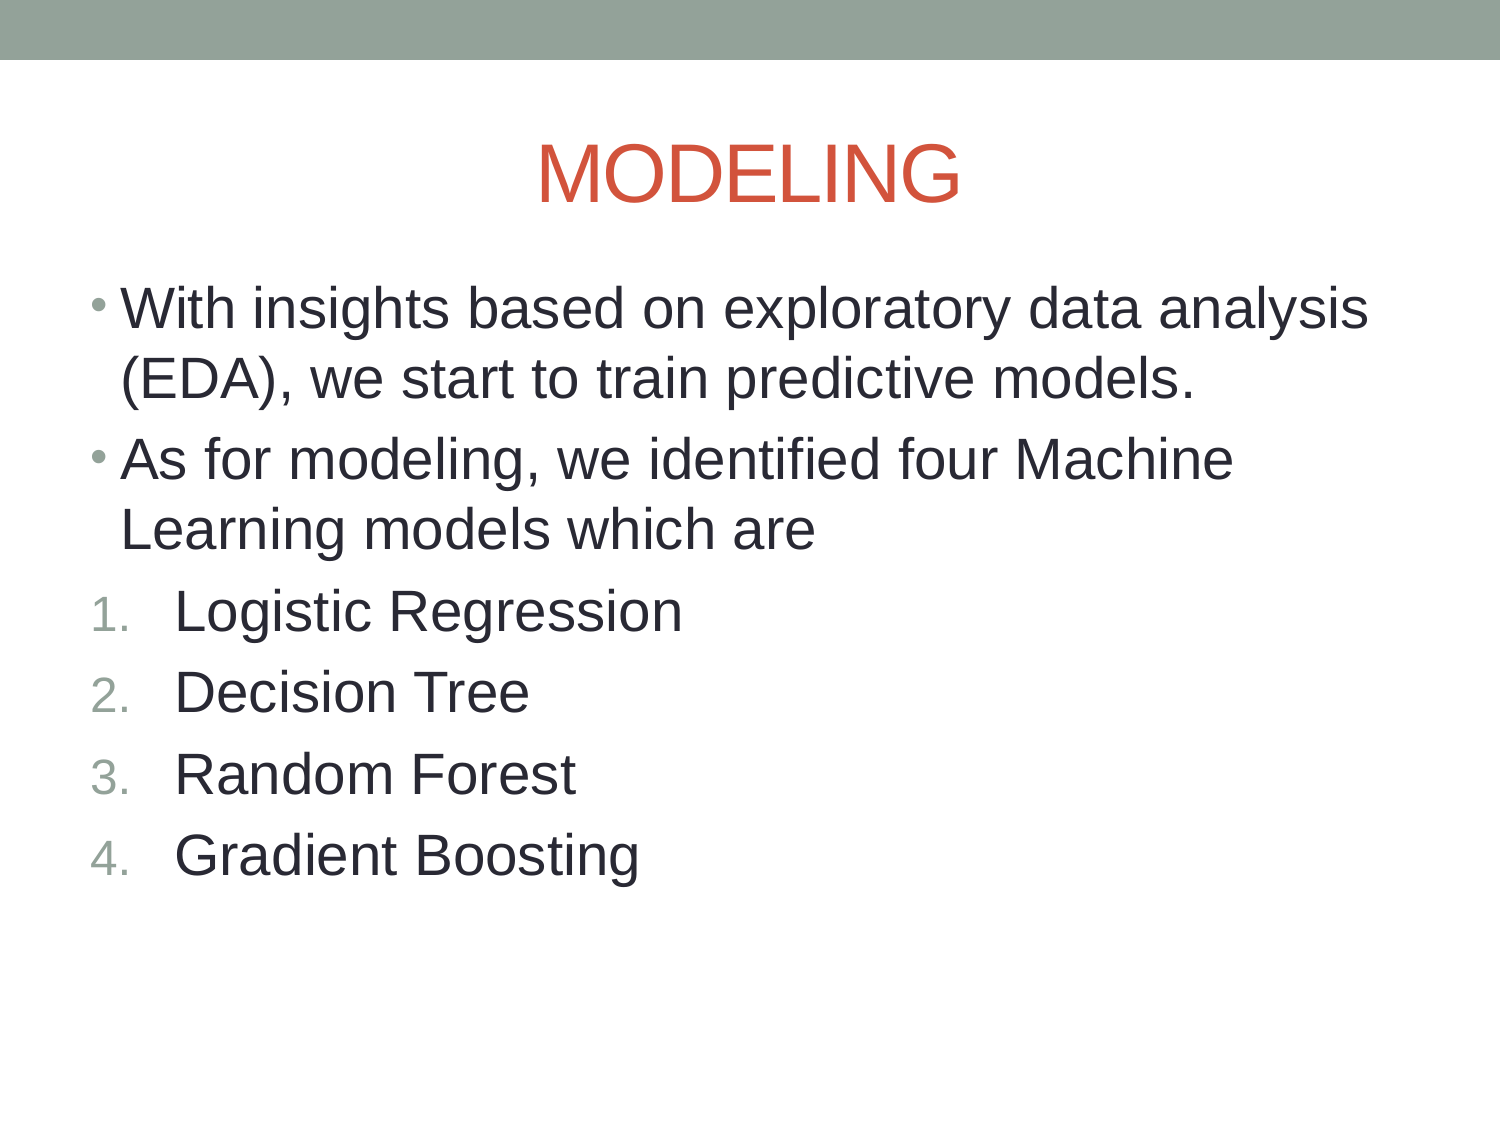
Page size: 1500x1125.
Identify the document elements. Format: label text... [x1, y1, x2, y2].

list With insights based on exploratory data analysis (EDA), we start to train predictive models. As for modeling, we identified four Machine Learning models which are Logistic Regression Decision Tree Random Forest Gradient Boosting [75, 262, 1425, 1063]
title MODELING [75, 87, 1425, 250]
